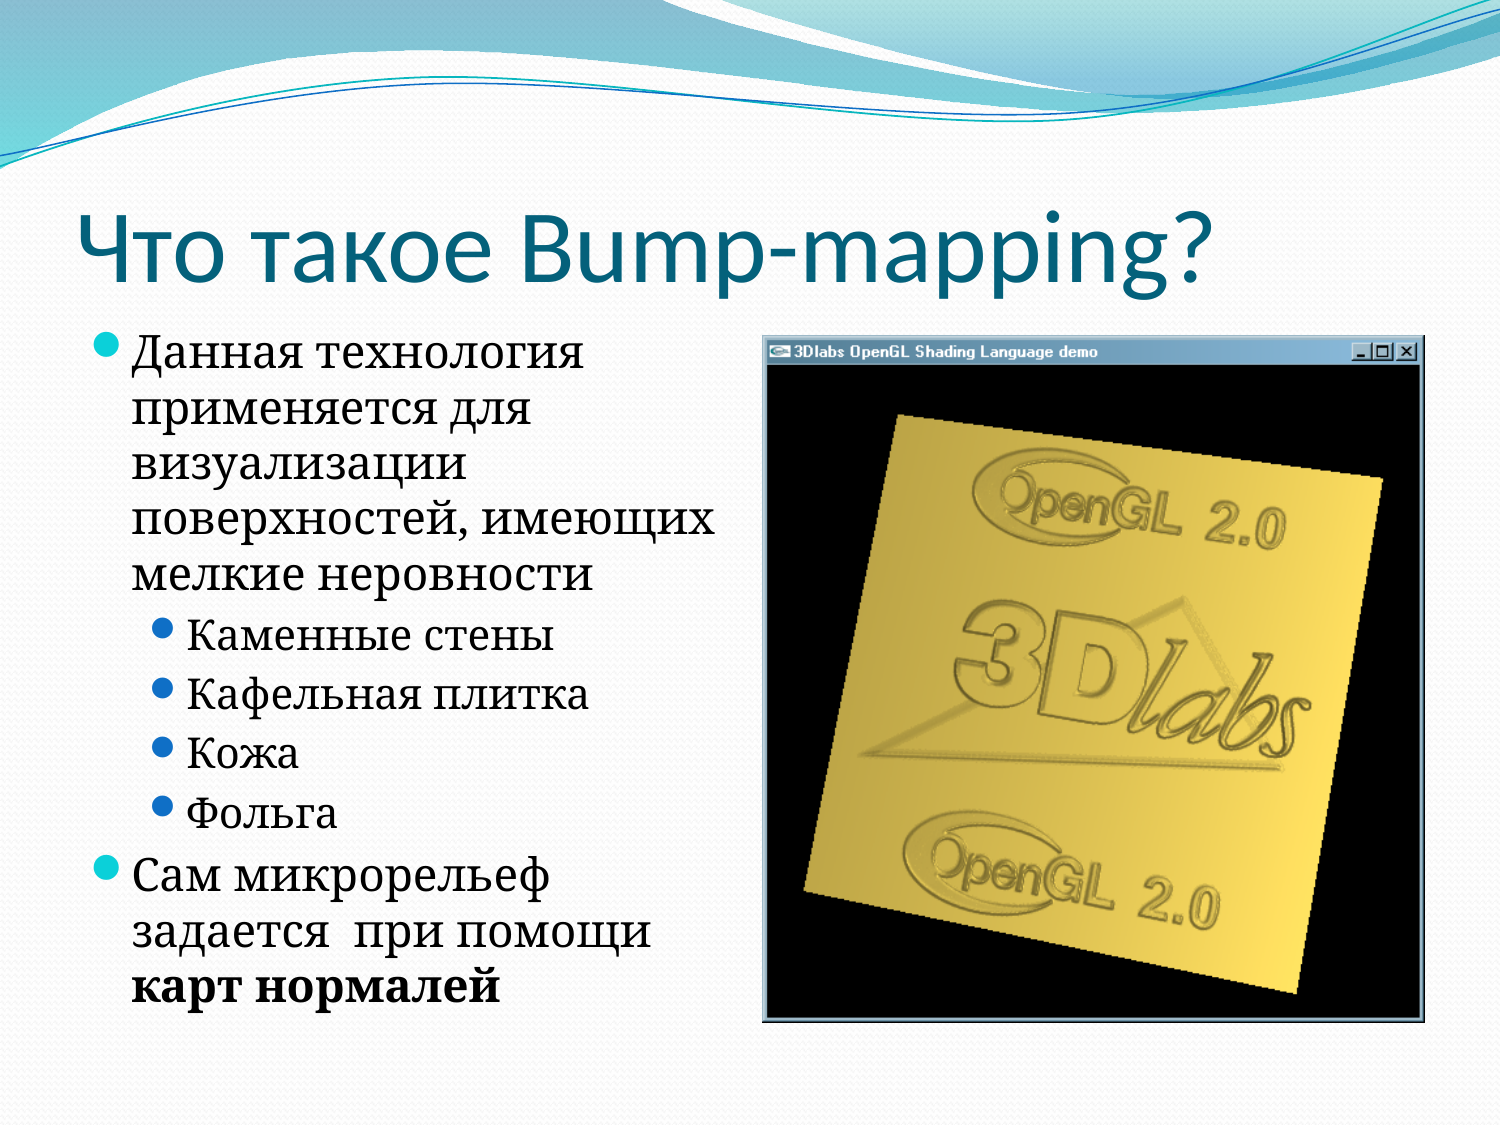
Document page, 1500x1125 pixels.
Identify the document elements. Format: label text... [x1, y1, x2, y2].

title Что такое Bump-mapping? [75, 115, 1425, 304]
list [762, 334, 1426, 1023]
list Данная технология применяется для визуализации поверхностей, имеющих мелкие неровности Каменные стены Кафельная плитка Кожа Фольга Сам микрорельеф задается при помощи карт нормалей [75, 315, 738, 1043]
